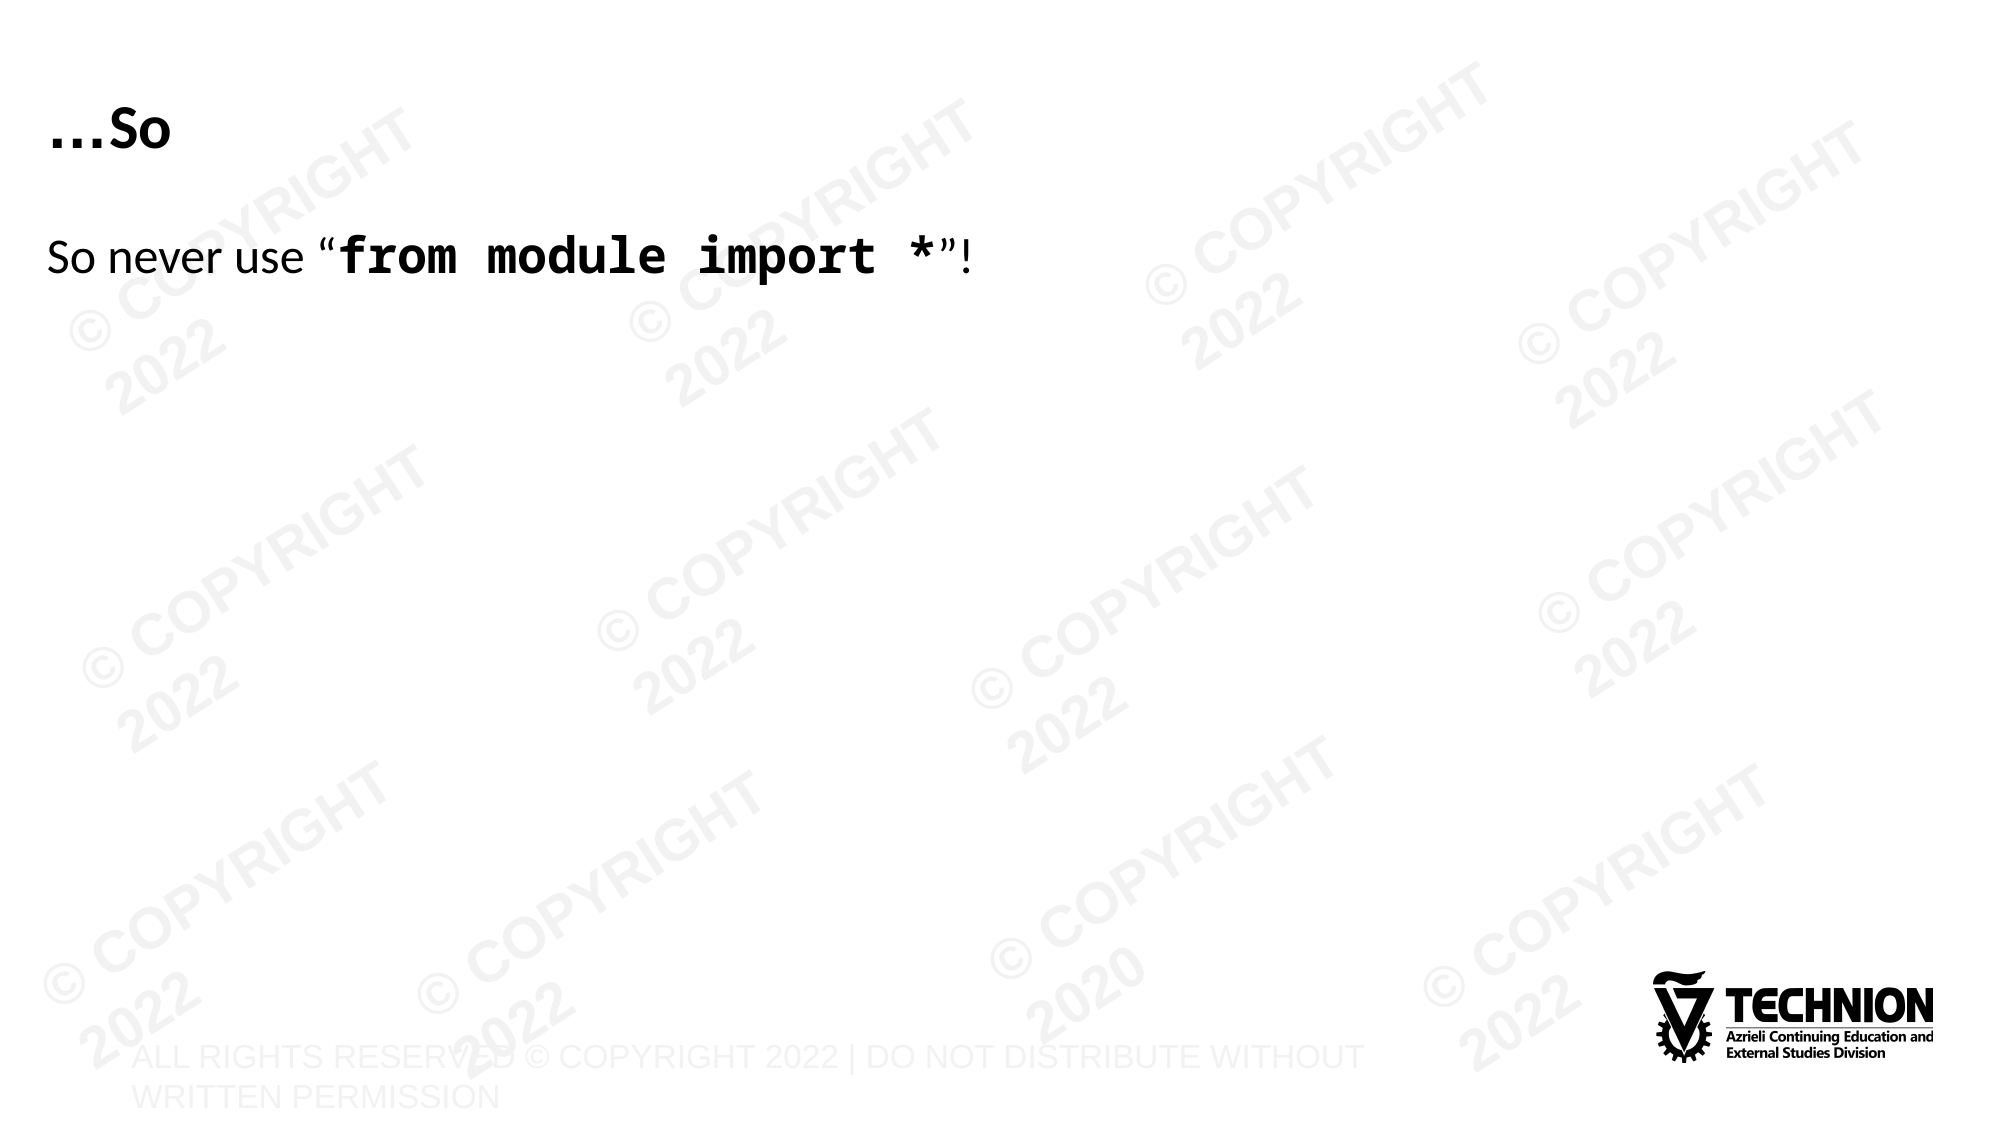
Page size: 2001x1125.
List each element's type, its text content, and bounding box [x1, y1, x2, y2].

list So never use “from module import *”! [31, 216, 1969, 1125]
title So… [31, 45, 2000, 212]
